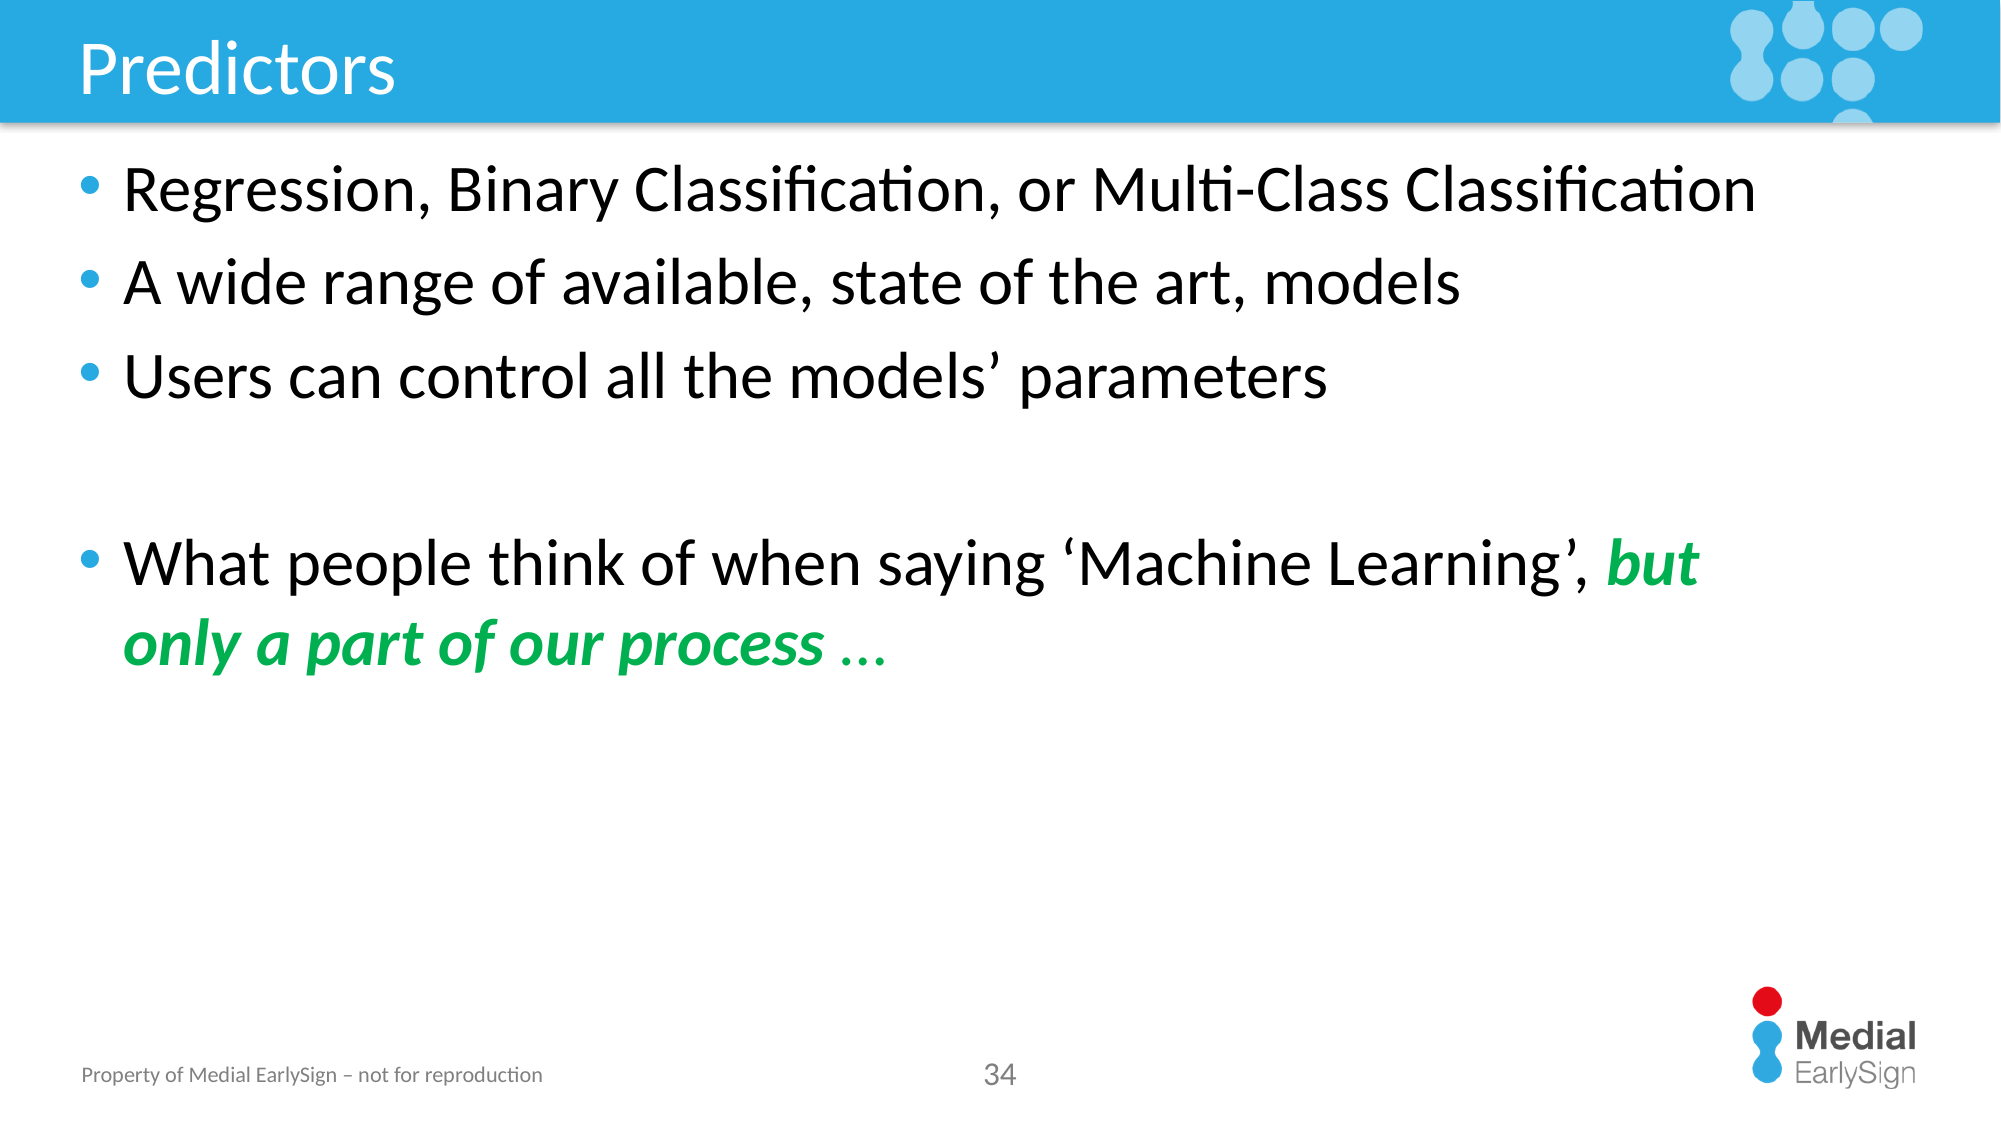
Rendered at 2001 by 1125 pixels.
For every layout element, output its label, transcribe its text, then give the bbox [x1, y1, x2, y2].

title Predictors [63, 8, 1729, 119]
picture [1730, 1, 1923, 123]
list Regression, Binary Classification, or Multi-Class Classification A wide range of available, state of the art, models Users can control all the models’ parameters What people think of when saying ‘Machine Learning’, but only a part of our process … [63, 137, 1835, 1089]
picture [1835, 986, 1915, 1089]
